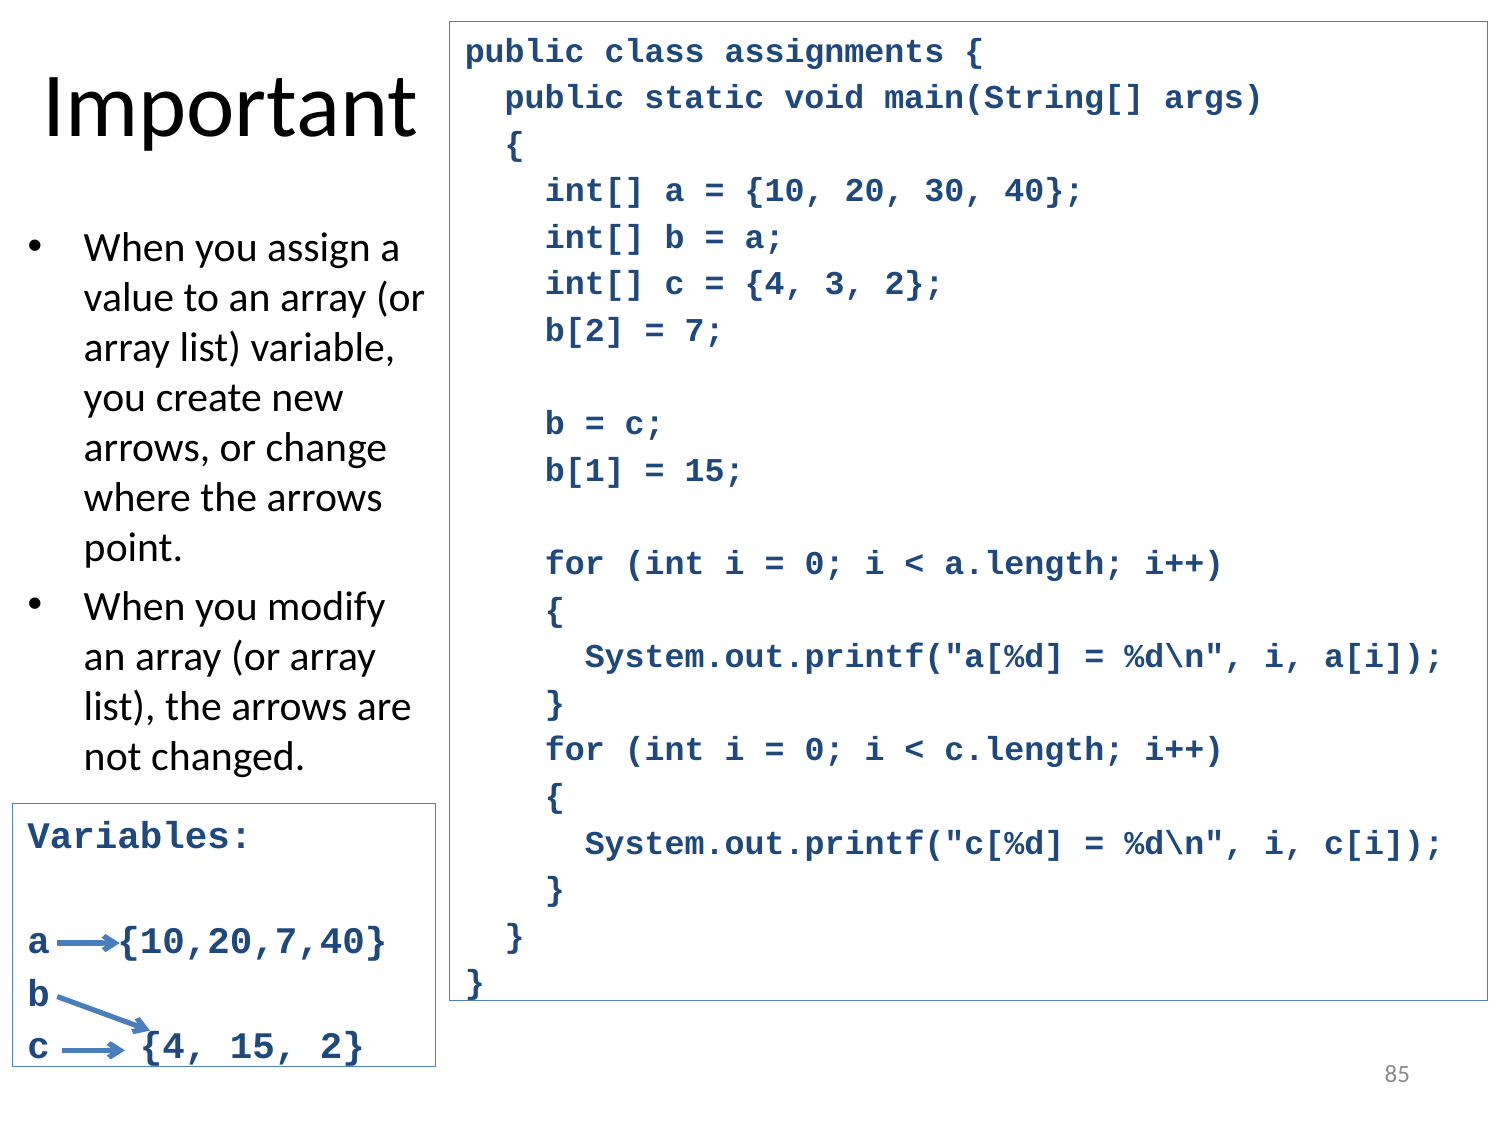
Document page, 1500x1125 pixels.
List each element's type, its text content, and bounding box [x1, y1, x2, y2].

list When you assign a value to an array (or array list) variable, you create new arrows, or change where the arrows point. When you modify an array (or array list), the arrows are not changed. [12, 212, 449, 975]
text_box public class assignments { public static void main(String[] args) { int[] a = {10, 20, 30, 40}; int[] b = a; int[] c = {4, 3, 2}; b[2] = 7; b = c; b[1] = 15; for (int i = 0; i < a.length; i++) { System.out.printf("a[%d] = %d\n", i, a[i]); } for (int i = 0; i < c.length; i++) { System.out.printf("c[%d] = %d\n", i, c[i]); } } } [449, 21, 1488, 1001]
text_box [12, 803, 437, 1076]
slide_number 85 [1074, 1042, 1425, 1103]
title Important [24, 24, 436, 175]
